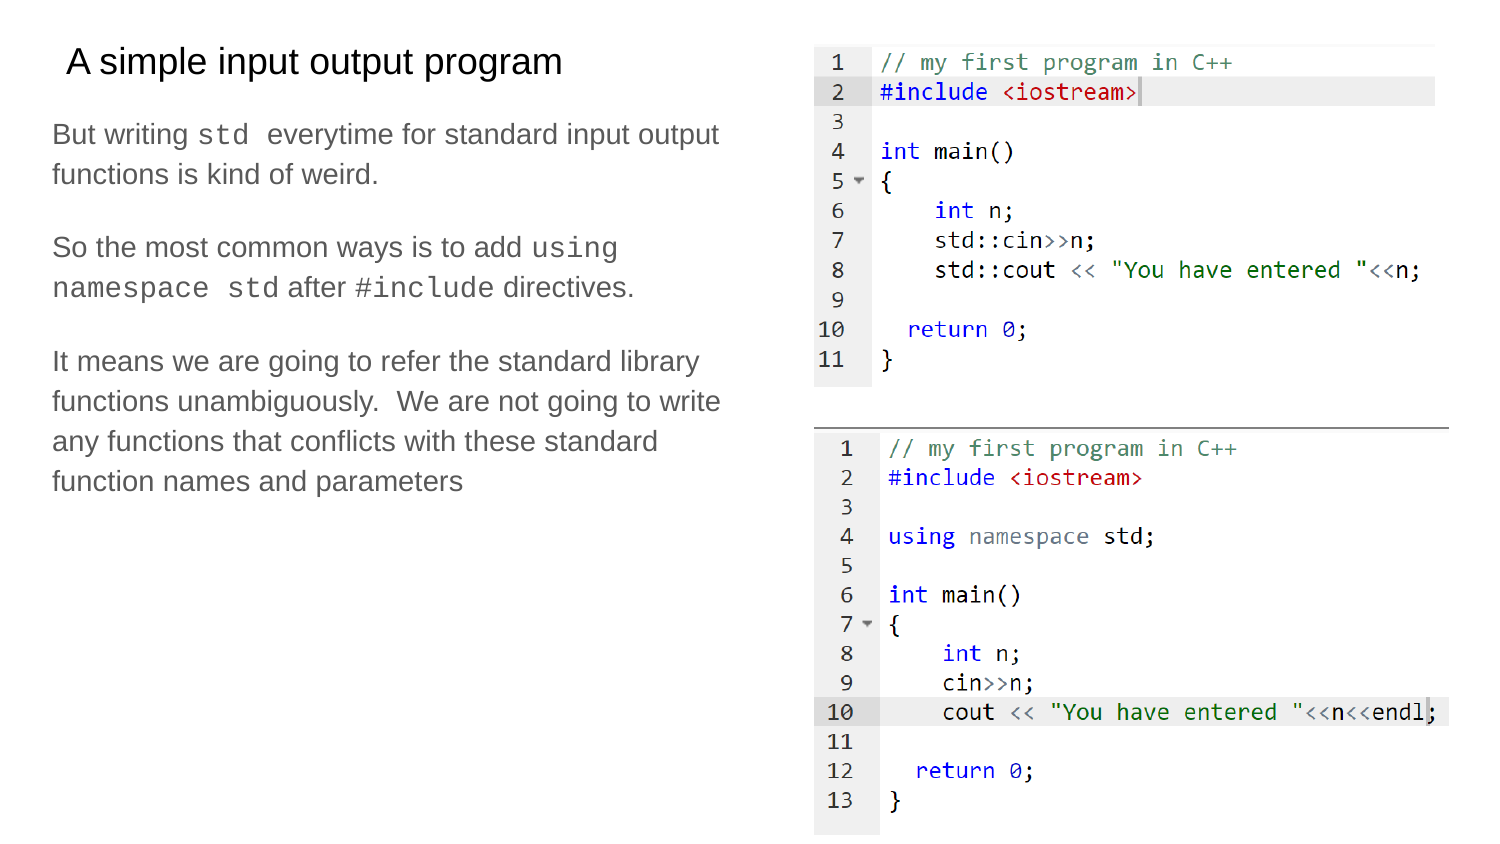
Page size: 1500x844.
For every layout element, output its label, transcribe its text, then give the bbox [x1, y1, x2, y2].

picture [813, 44, 1435, 387]
picture [813, 427, 1450, 836]
list But writing std everytime for standard input output functions is kind of weird. So the most common ways is to add using namespace std after #include directives. It means we are going to refer the standard library functions unambiguously. We are not going to write any functions that conflicts with these standard function names and parameters [37, 94, 748, 799]
title A simple input output program [51, 22, 1449, 95]
